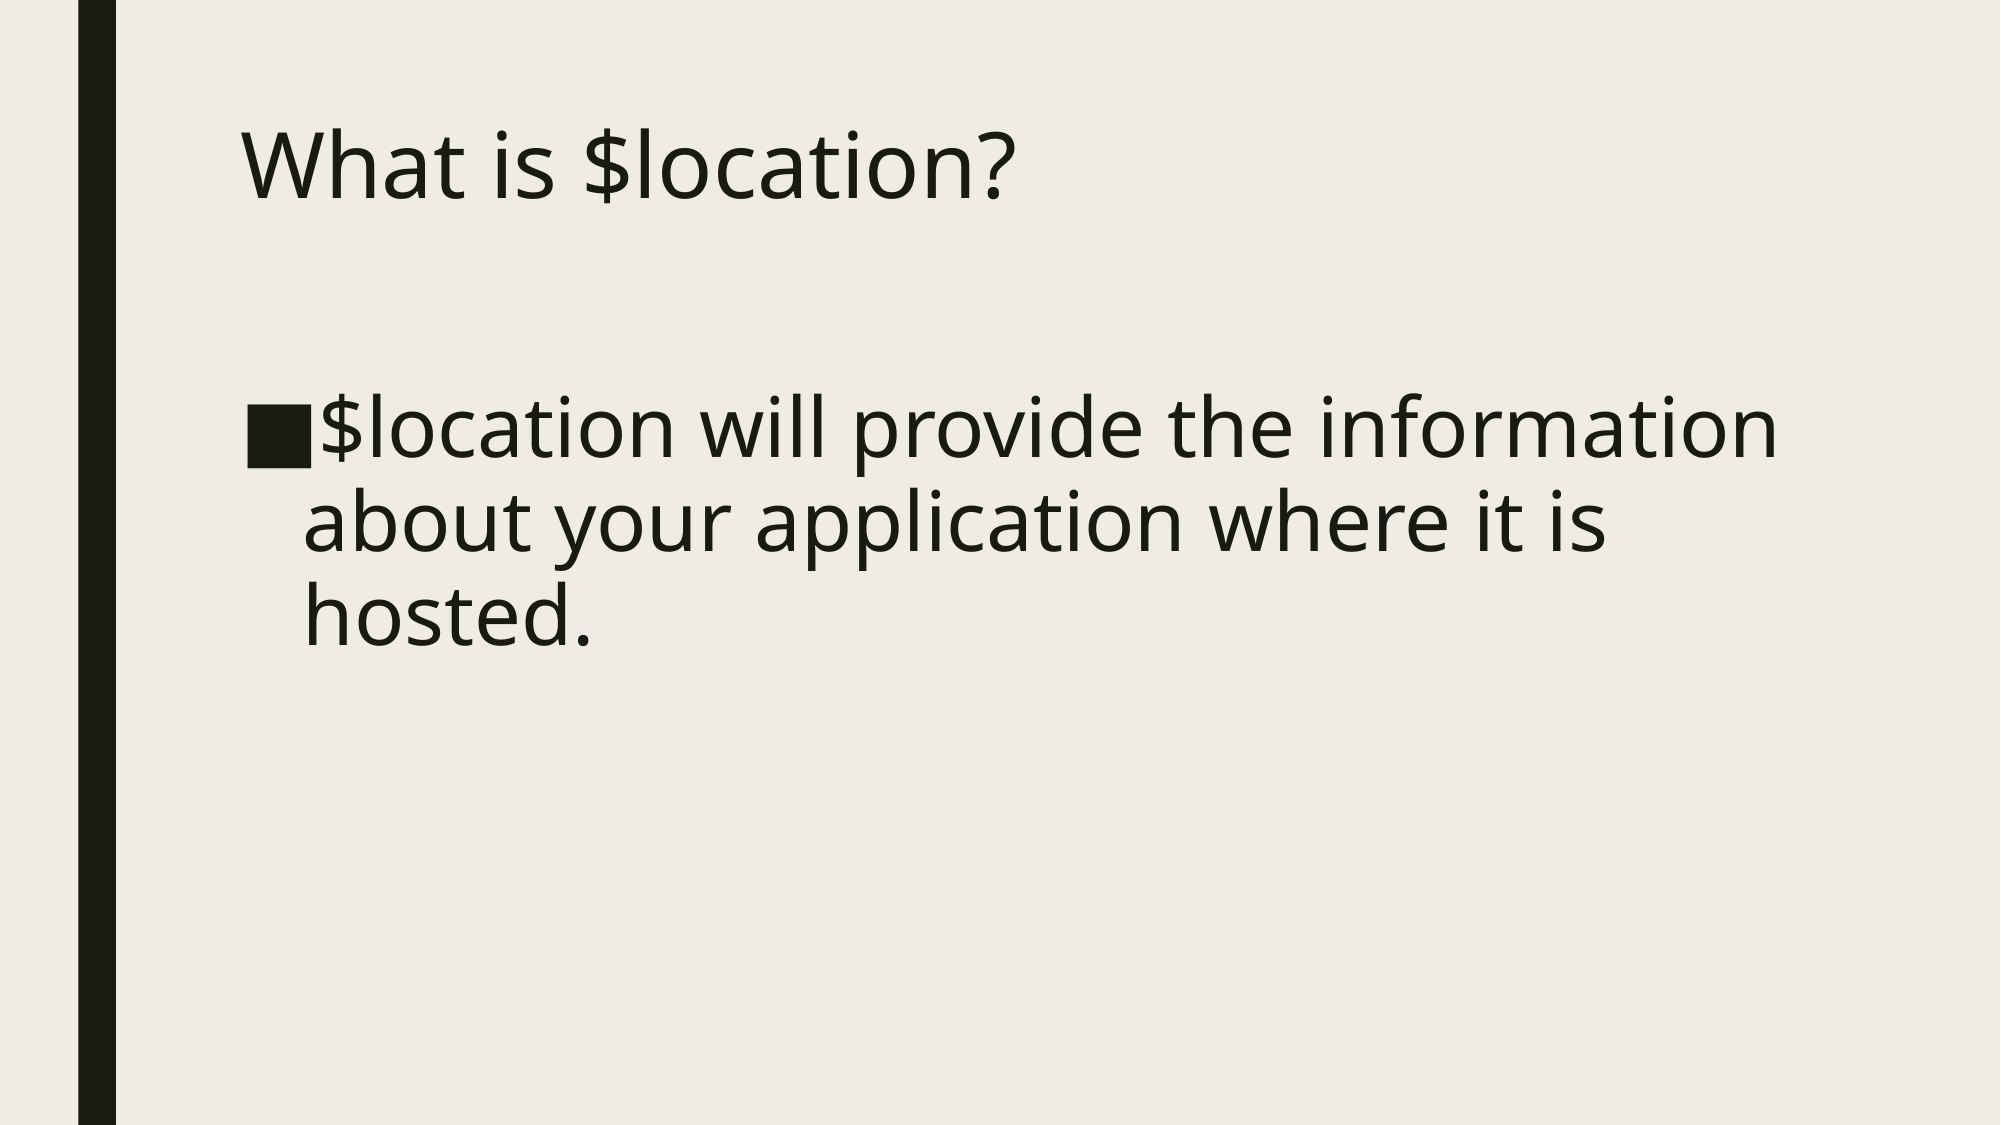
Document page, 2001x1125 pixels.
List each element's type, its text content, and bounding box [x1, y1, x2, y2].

list $location will provide the information about your application where it is hosted. [225, 375, 1800, 963]
title What is $location? [225, 112, 1800, 357]
